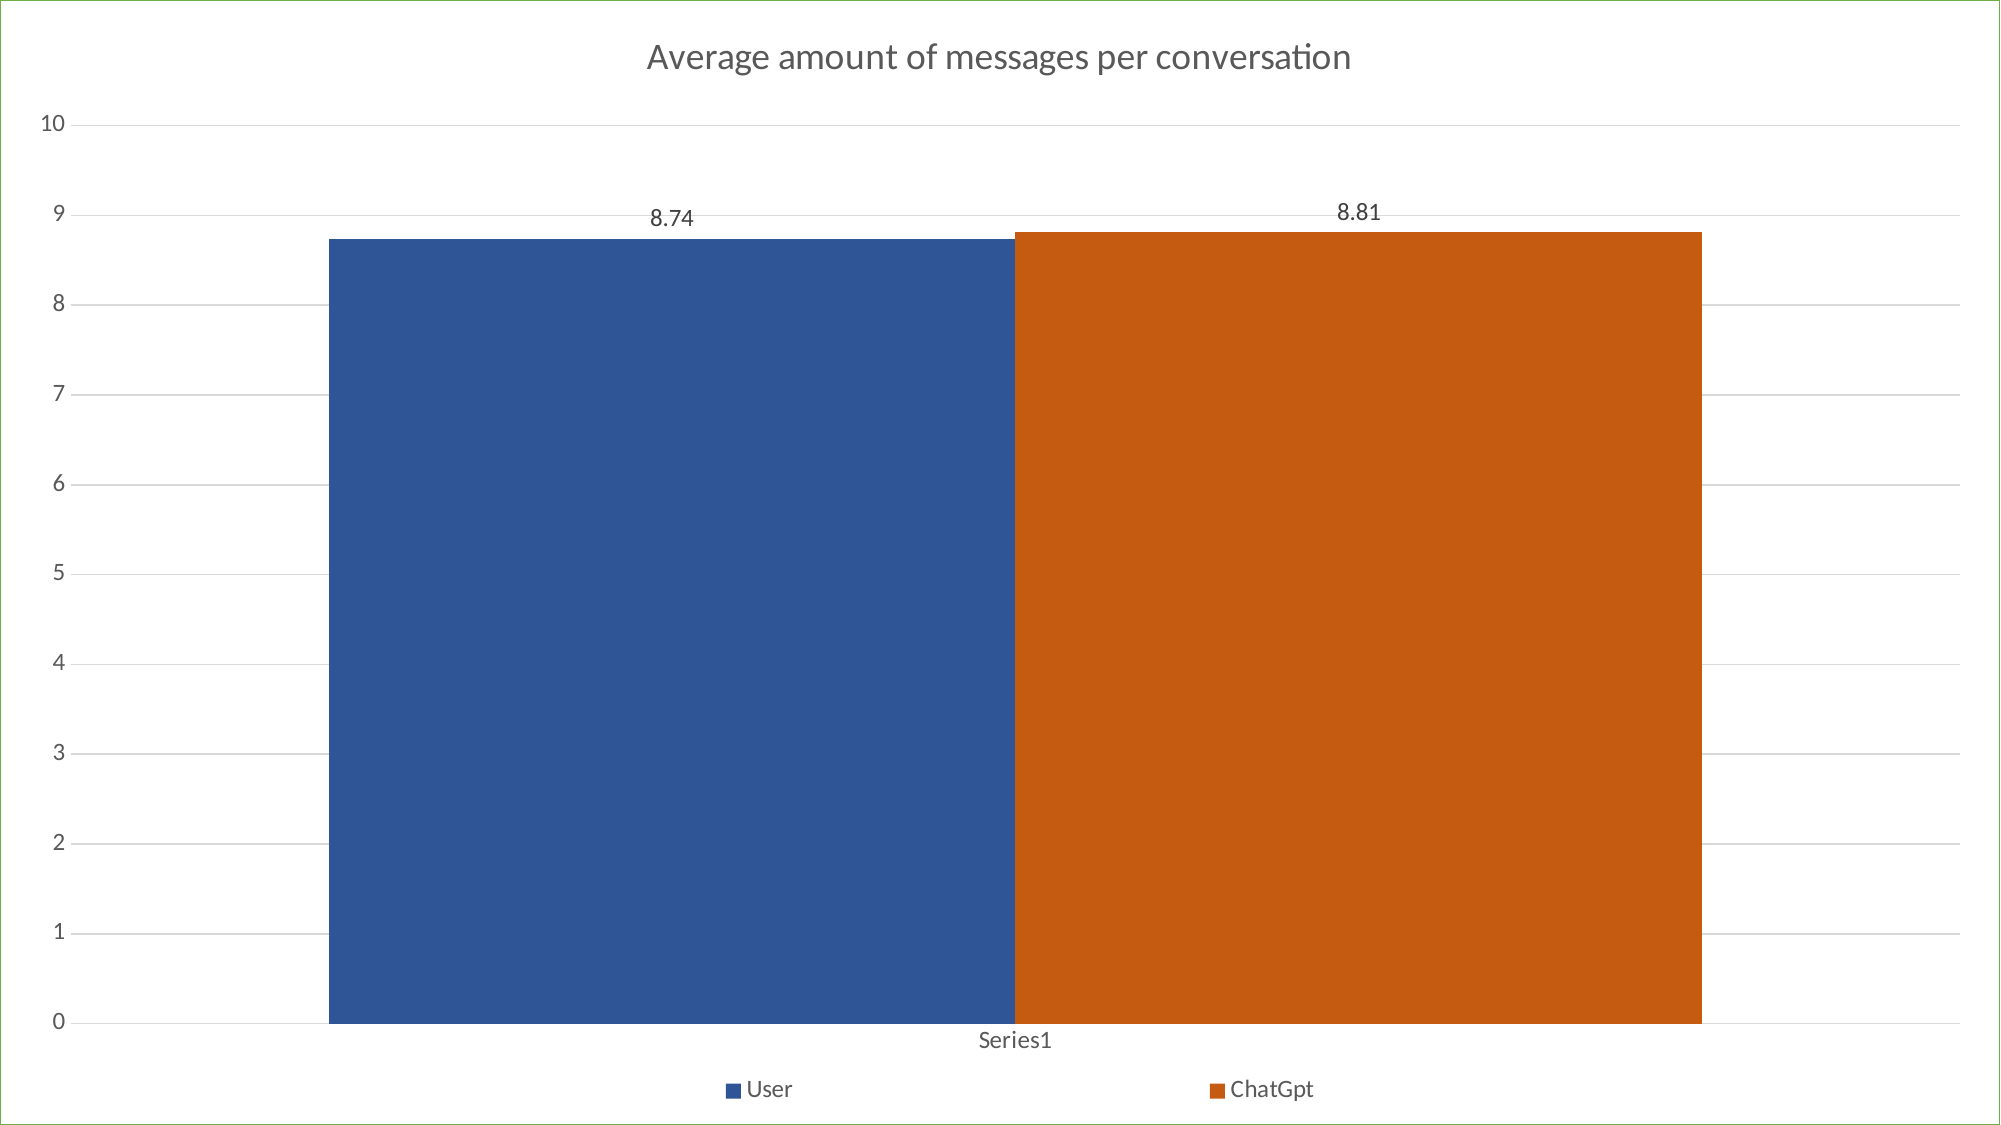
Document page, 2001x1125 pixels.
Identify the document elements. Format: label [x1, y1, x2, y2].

chart [0, 0, 2000, 1125]
